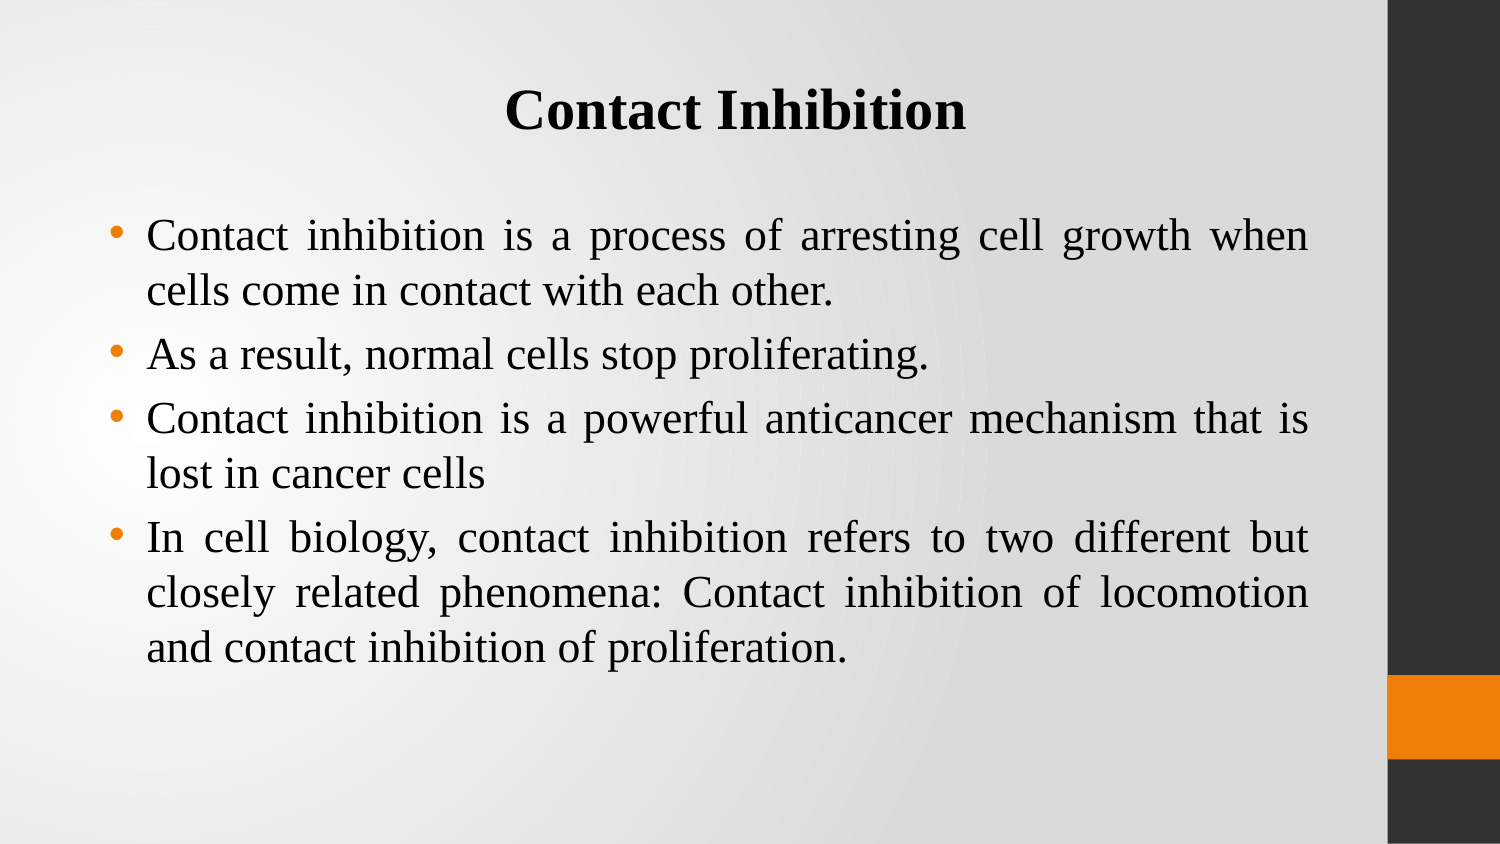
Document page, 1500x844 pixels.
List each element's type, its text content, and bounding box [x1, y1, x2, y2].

list Contact inhibition is a process of arresting cell growth when cells come in contact with each other. As a result, normal cells stop proliferating. Contact inhibition is a powerful anticancer mechanism that is lost in cancer cells In cell biology, contact inhibition refers to two different but closely related phenomena: Contact inhibition of locomotion and contact inhibition of proliferation. [75, 196, 1325, 788]
text_box Contact Inhibition [489, 63, 983, 149]
